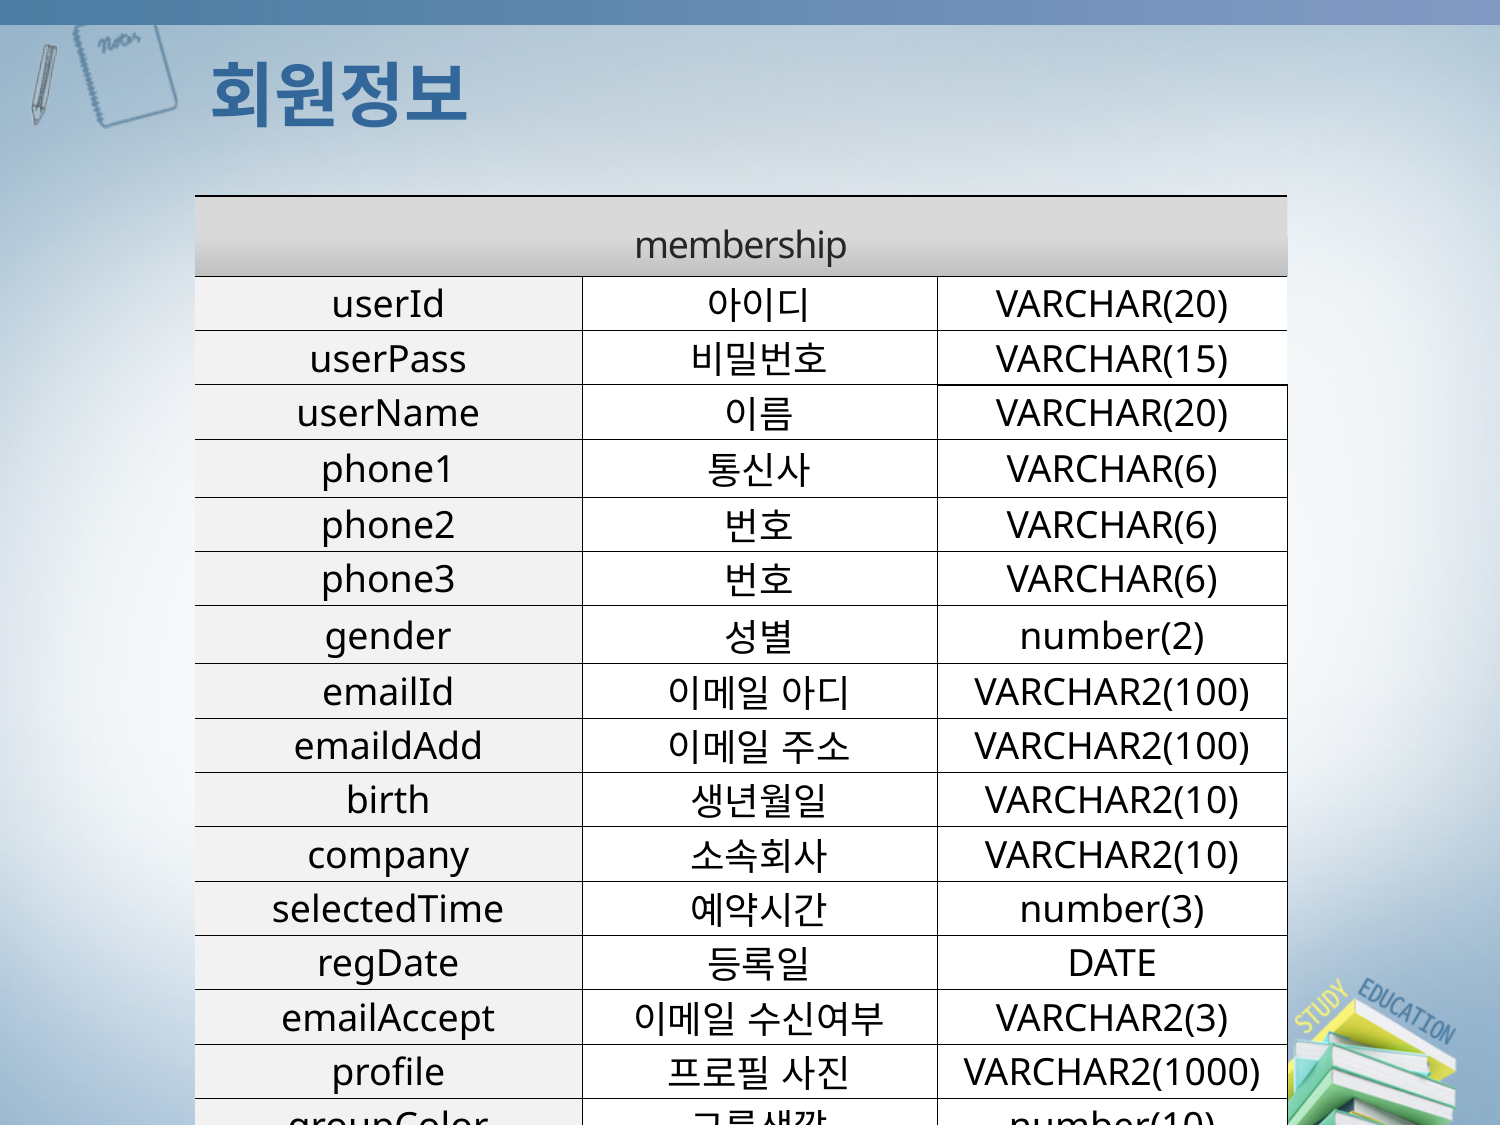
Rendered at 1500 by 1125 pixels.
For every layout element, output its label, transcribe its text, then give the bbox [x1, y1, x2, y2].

table_cell userId [195, 277, 582, 330]
table_cell VARCHAR2(10) [938, 827, 1287, 881]
table_cell groupColor [195, 1099, 582, 1125]
table_cell selectedTime [195, 882, 582, 935]
table_cell phone1 [195, 440, 582, 497]
table_cell 아이디 [583, 277, 937, 330]
table_cell VARCHAR(6) [938, 552, 1287, 605]
table_cell userName [195, 385, 582, 439]
table_cell 이름 [583, 385, 937, 439]
table_cell 이메일 아디 [583, 664, 937, 718]
table_cell phone3 [195, 552, 582, 605]
table_cell number(10) [938, 1099, 1287, 1125]
table_cell 성별 [583, 606, 937, 663]
table_cell VARCHAR2(100) [938, 664, 1287, 718]
table_cell VARCHAR(20) [938, 277, 1287, 330]
table_cell regDate [195, 936, 582, 989]
picture [0, 0, 1500, 1125]
table_cell VARCHAR2(1000) [938, 1045, 1287, 1098]
table_cell 등록일 [583, 936, 937, 989]
table_cell VARCHAR(15) [938, 331, 1287, 384]
table_cell emailAccept [195, 990, 582, 1044]
table_cell 생년월일 [583, 773, 937, 826]
table_cell userPass [195, 331, 582, 384]
table_cell 번호 [583, 498, 937, 551]
table_cell VARCHAR2(3) [938, 990, 1287, 1044]
table_cell profile [195, 1045, 582, 1098]
table_cell birth [195, 773, 582, 826]
table_cell 비밀번호 [583, 331, 937, 384]
table_cell VARCHAR2(10) [938, 773, 1287, 826]
table_cell 이메일 수신여부 [583, 990, 937, 1044]
table_cell 소속회사 [583, 827, 937, 881]
table_cell emailId [195, 664, 582, 718]
table_cell VARCHAR(20) [938, 386, 1287, 439]
table_cell VARCHAR(6) [938, 440, 1287, 497]
table_cell VARCHAR(6) [938, 498, 1287, 551]
table_cell emaildAdd [195, 719, 582, 772]
table_cell 통신사 [583, 440, 937, 497]
table_cell VARCHAR2(100) [938, 719, 1287, 772]
table_cell 예약시간 [583, 882, 937, 935]
table_cell phone2 [195, 498, 582, 551]
table_cell number(3) [938, 882, 1287, 935]
table_cell 프로필 사진 [583, 1045, 937, 1098]
table_cell 그룹색깔 [583, 1099, 937, 1125]
table_cell gender [195, 606, 582, 663]
table_cell number(2) [938, 606, 1287, 663]
table_cell DATE [938, 936, 1287, 989]
table_cell company [195, 827, 582, 881]
table_header membership [195, 197, 1287, 276]
table_cell 이메일 주소 [583, 719, 937, 772]
title 회원정보 [194, 17, 1225, 169]
table_cell 번호 [583, 552, 937, 605]
